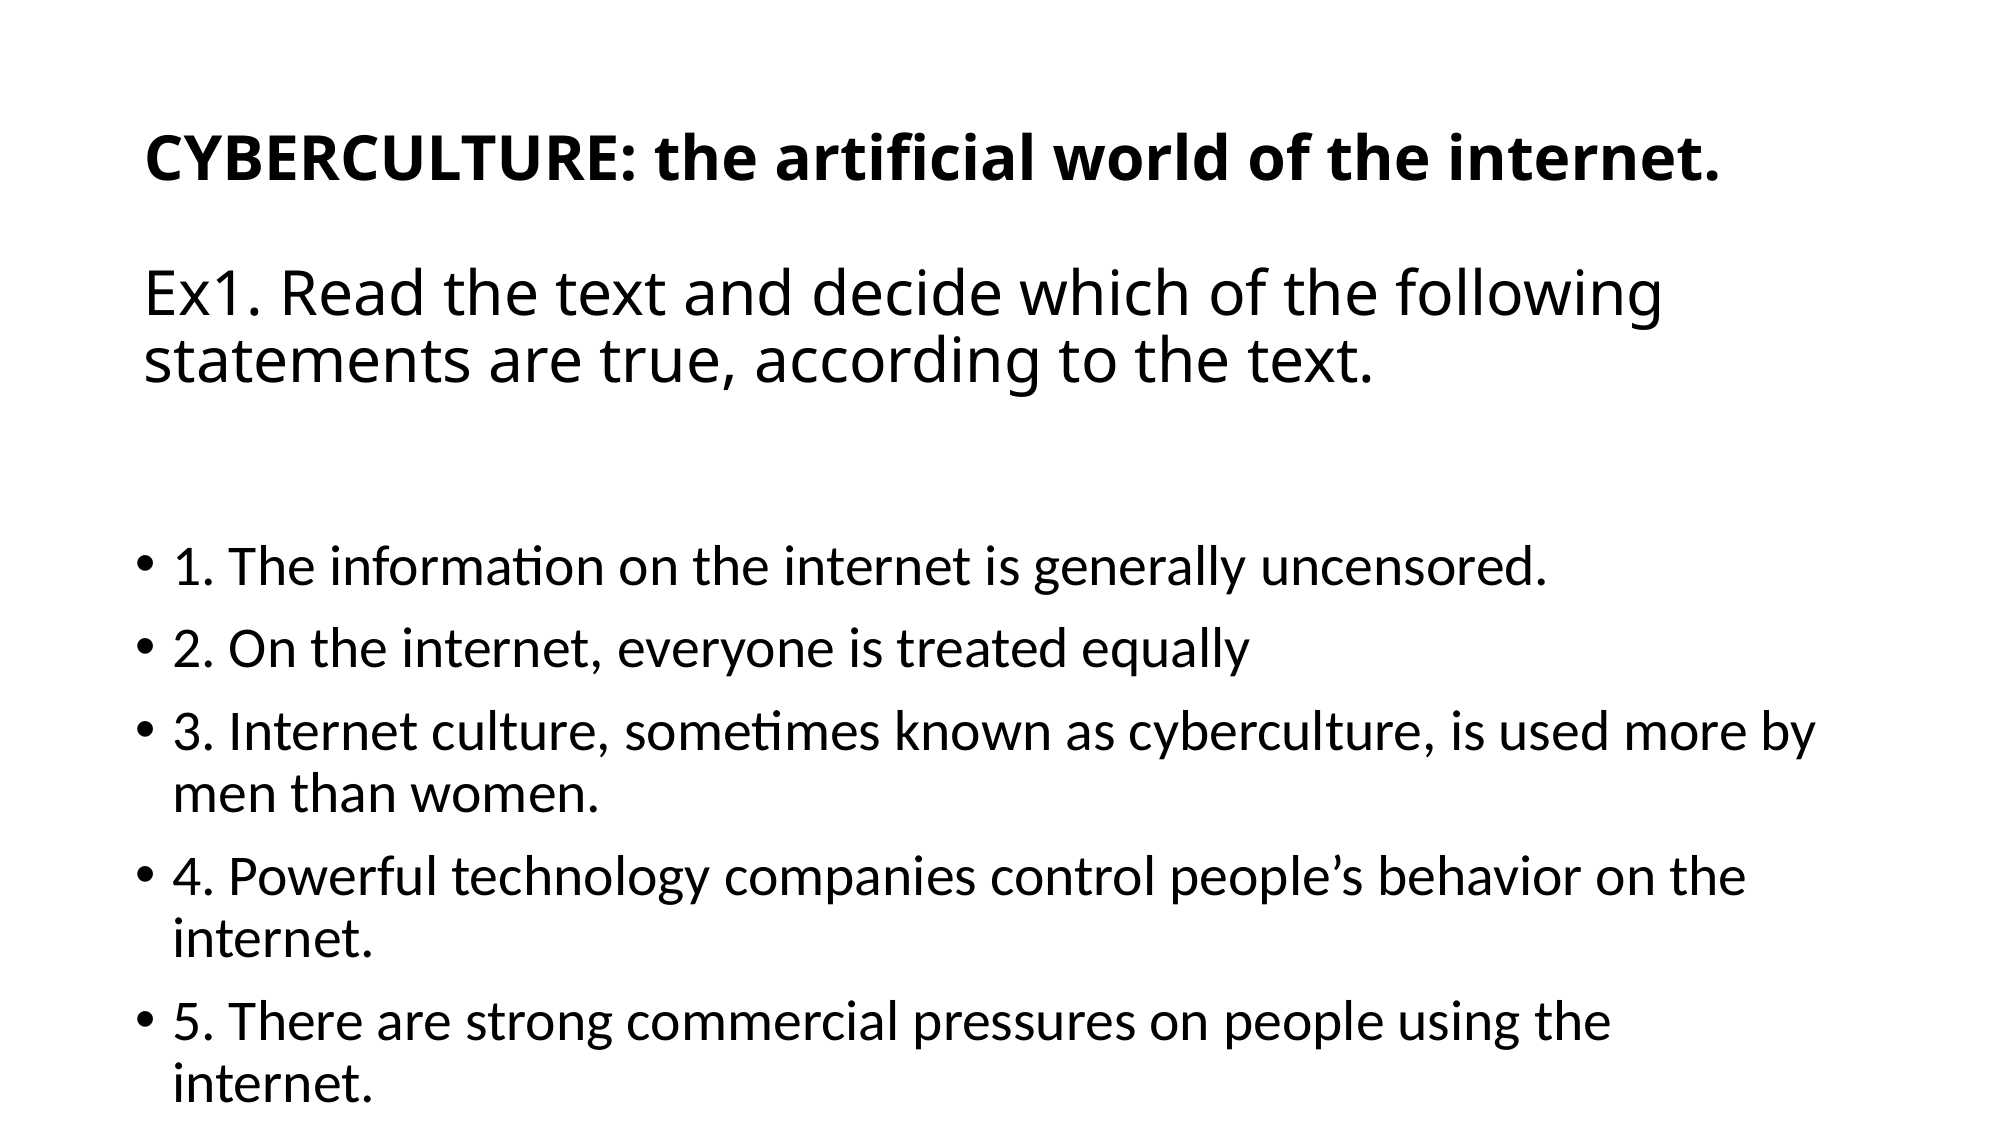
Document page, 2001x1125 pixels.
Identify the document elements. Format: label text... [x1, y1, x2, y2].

title CYBERCULTURE: the artificial world of the internet. Ex1. Read the text and decide which of the following statements are true, according to the text. [128, 51, 1900, 405]
list 1. The information on the internet is generally uncensored. 2. On the internet, everyone is treated equally 3. Internet culture, sometimes known as cyberculture, is used more by men than women. 4. Powerful technology companies control people’s behavior on the internet. 5. There are strong commercial pressures on people using the internet. [120, 527, 1846, 1125]
